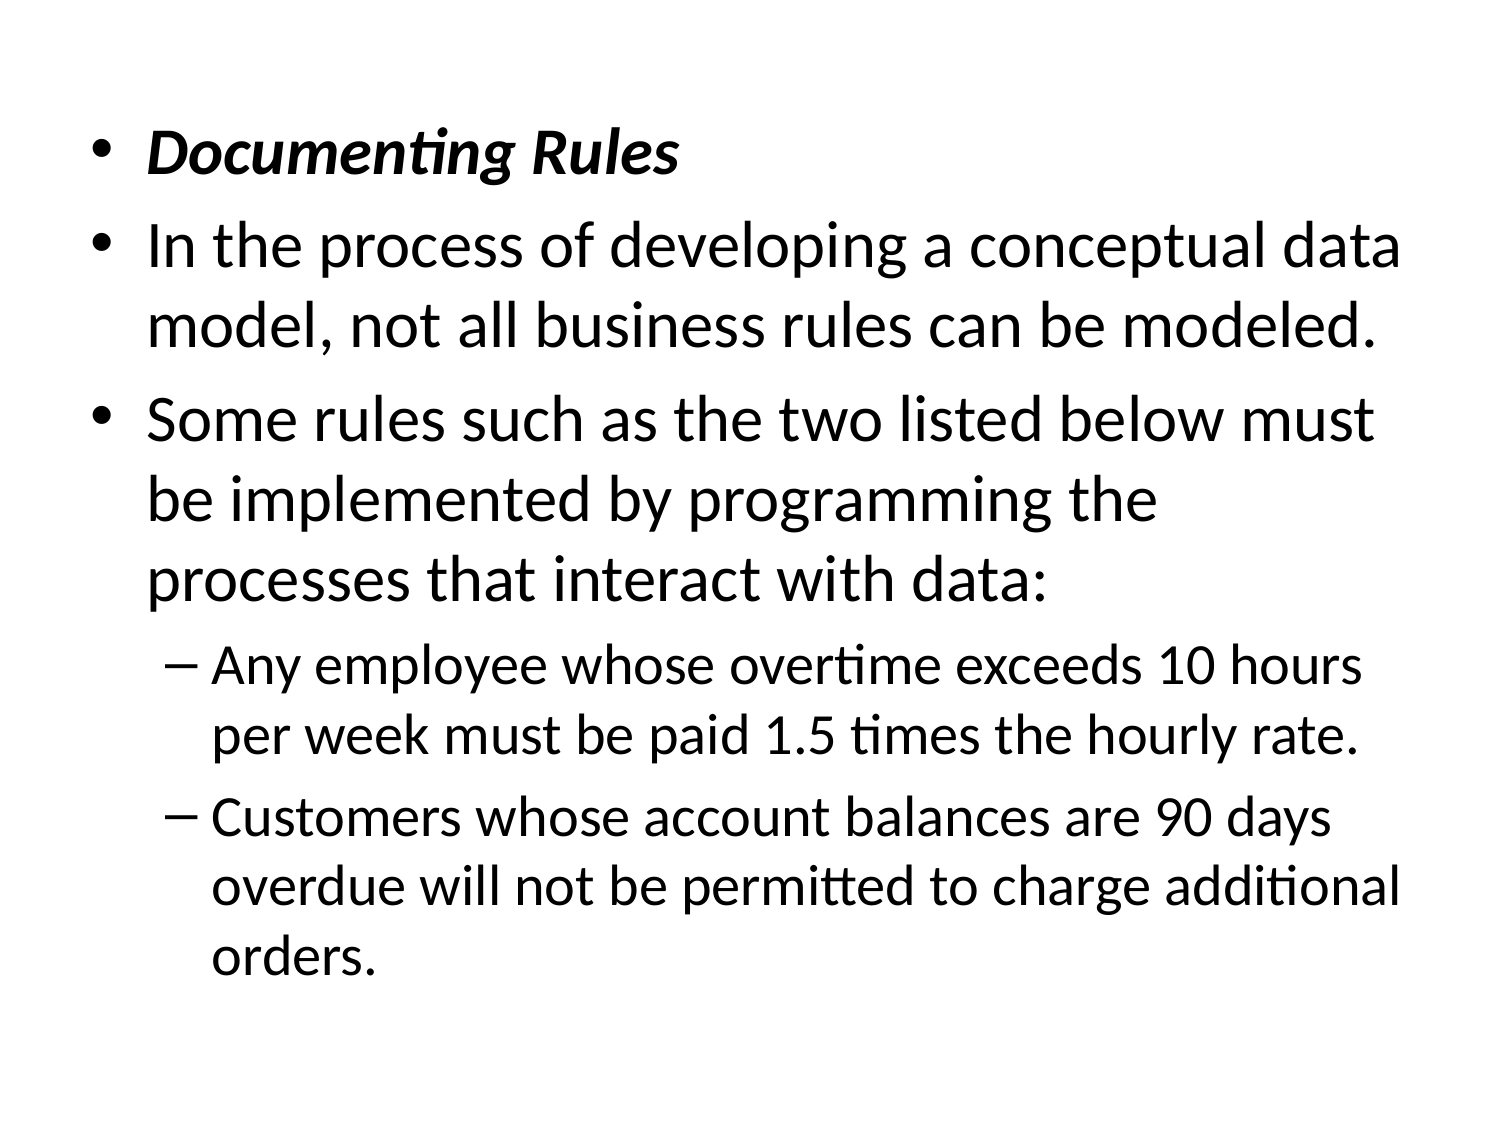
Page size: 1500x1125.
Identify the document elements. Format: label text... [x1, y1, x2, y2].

list Documenting Rules In the process of developing a conceptual data model, not all business rules can be modeled. Some rules such as the two listed below must be implemented by programming the processes that interact with data: Any employee whose overtime exceeds 10 hours per week must be paid 1.5 times the hourly rate. Customers whose account balances are 90 days overdue will not be permitted to charge additional orders. [75, 99, 1425, 1005]
